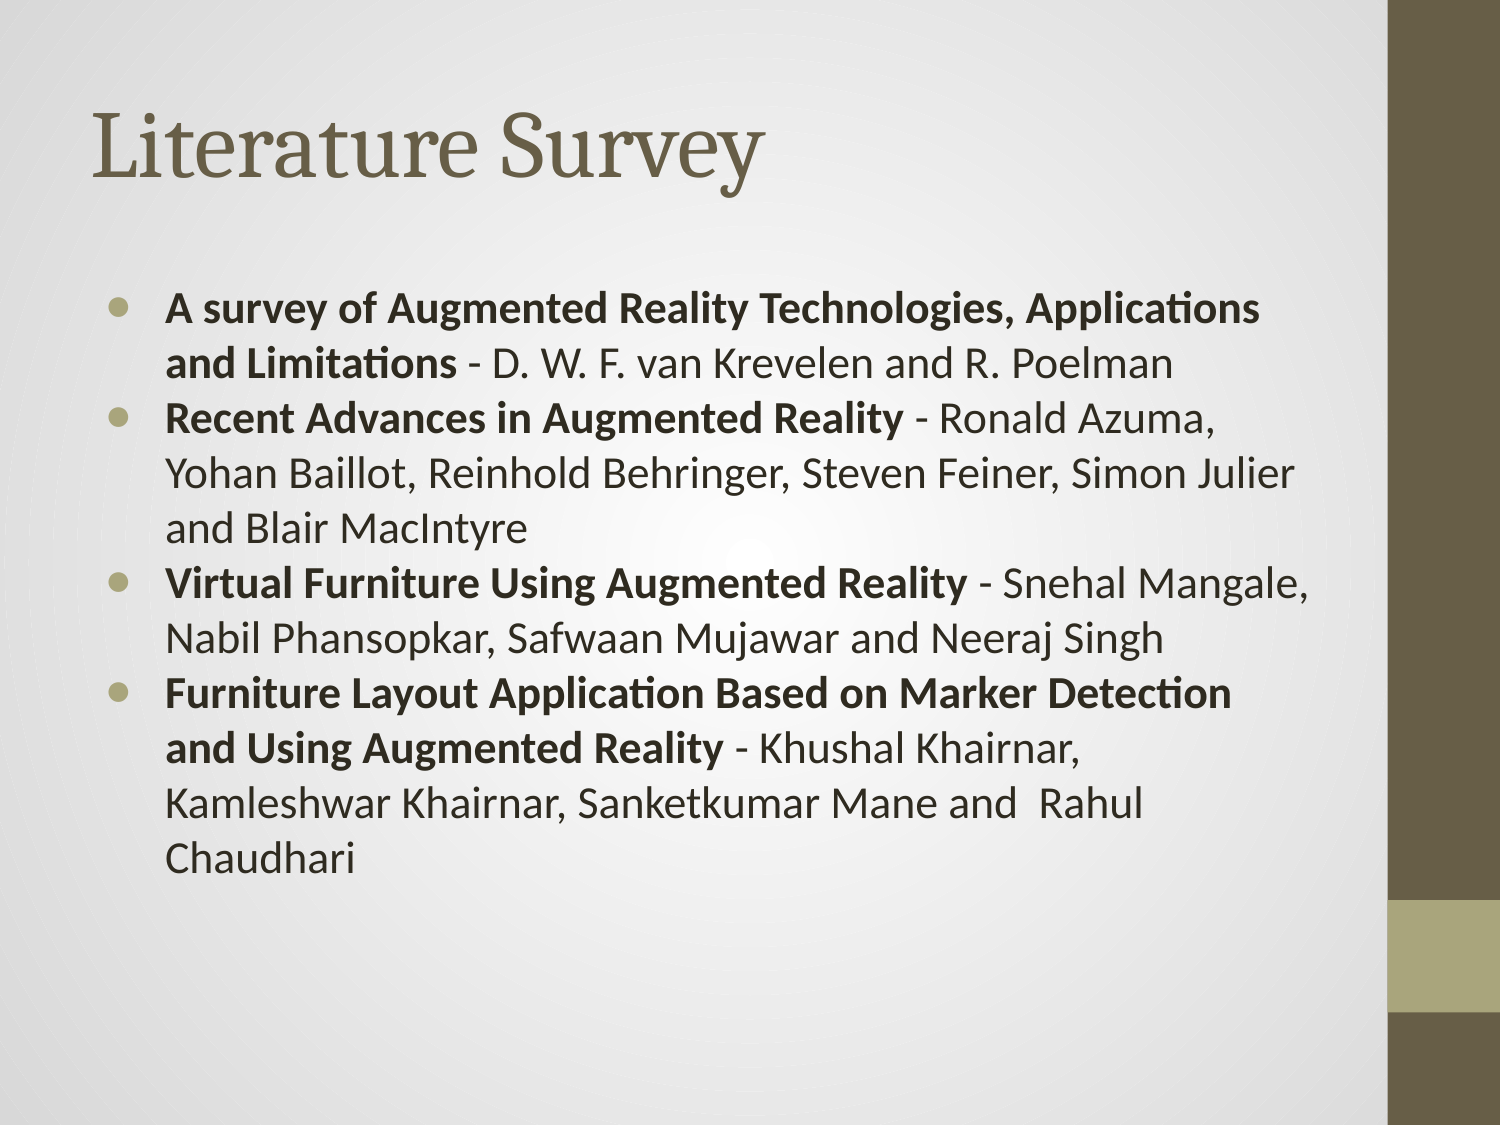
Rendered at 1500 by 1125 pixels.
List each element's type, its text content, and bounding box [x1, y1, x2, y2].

title Literature Survey [75, 45, 1325, 233]
list A survey of Augmented Reality Technologies, Applications and Limitations - D. W. F. van Krevelen and R. Poelman Recent Advances in Augmented Reality - Ronald Azuma, Yohan Baillot, Reinhold Behringer, Steven Feiner, Simon Julier and Blair MacIntyre Virtual Furniture Using Augmented Reality - Snehal Mangale, Nabil Phansopkar, Safwaan Mujawar and Neeraj Singh Furniture Layout Application Based on Marker Detection and Using Augmented Reality - Khushal Khairnar, Kamleshwar Khairnar, Sanketkumar Mane and Rahul Chaudhari [75, 262, 1325, 1050]
